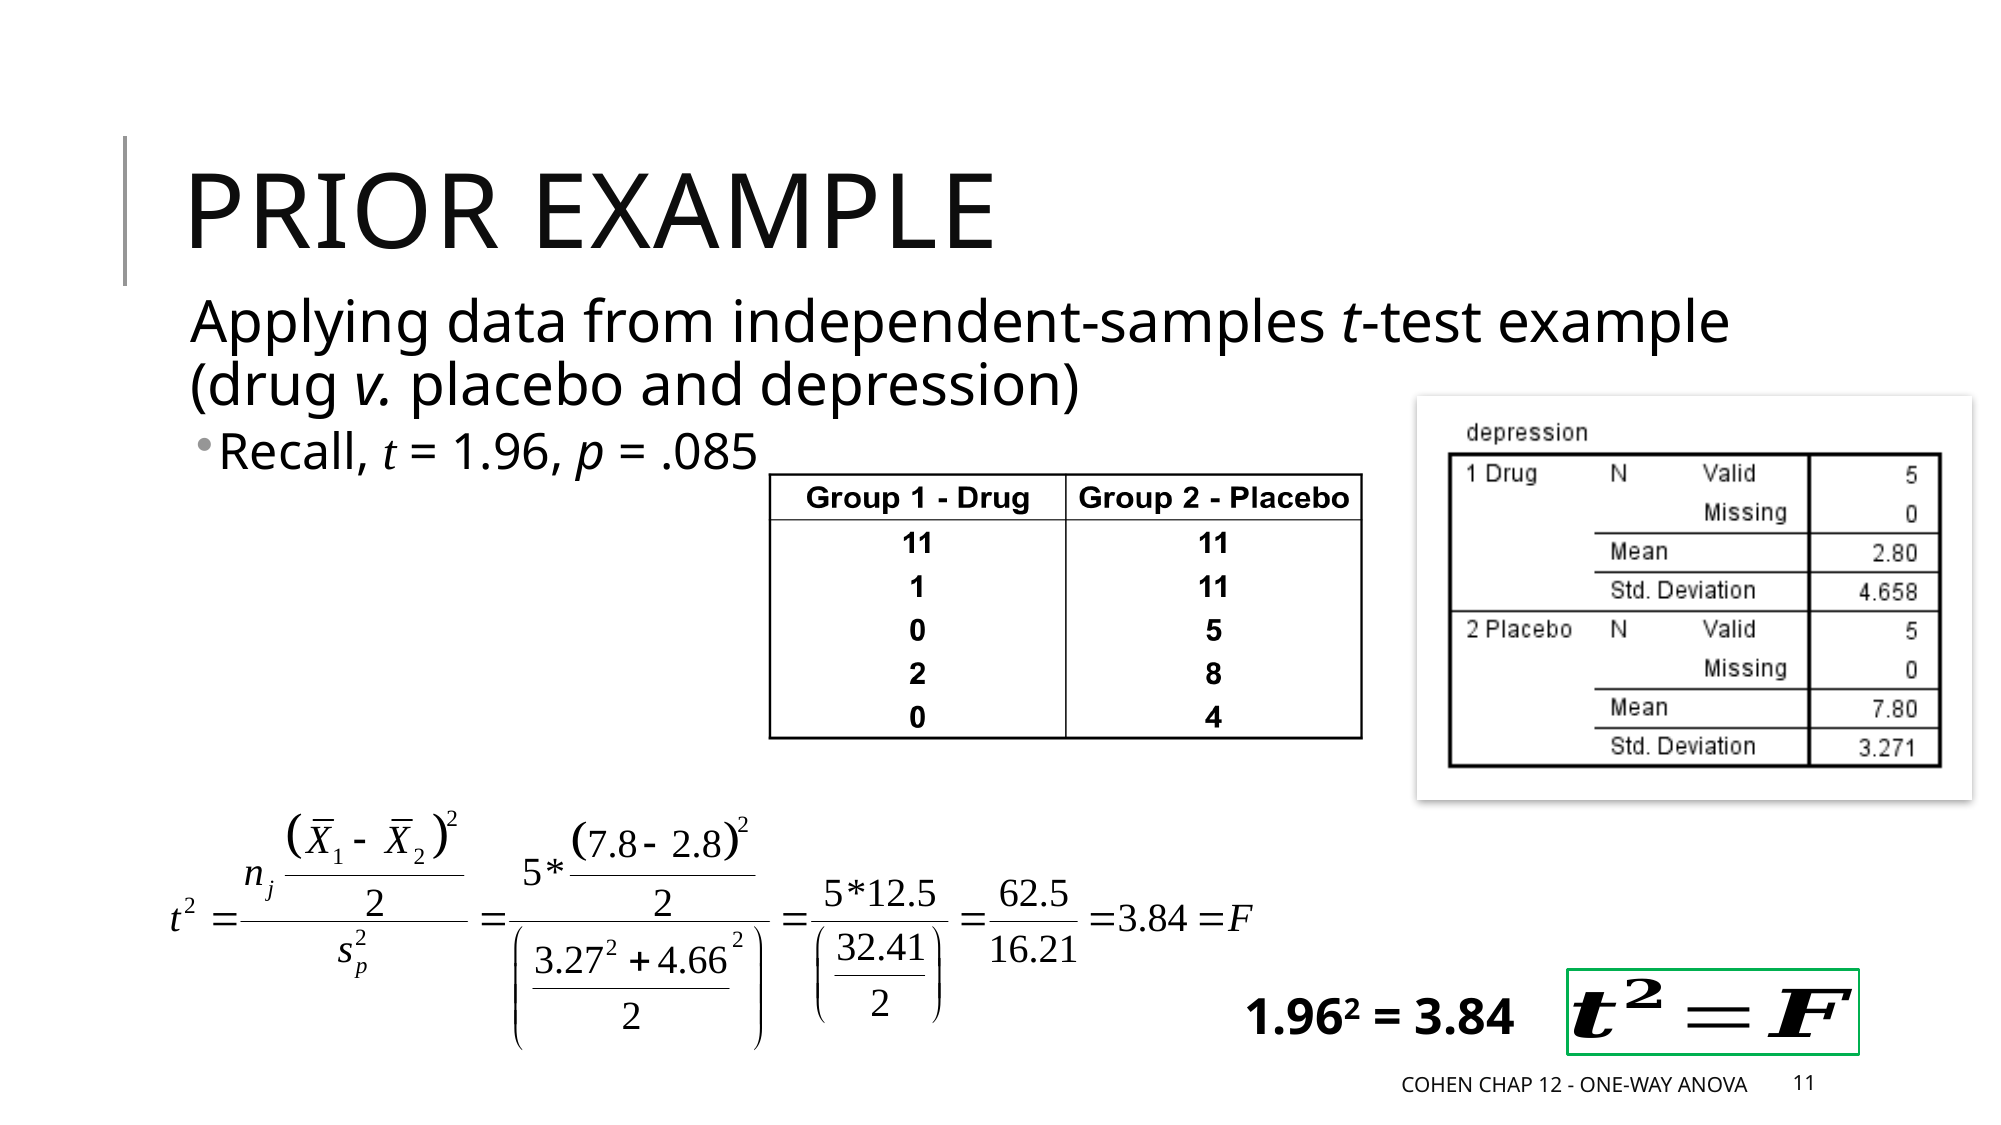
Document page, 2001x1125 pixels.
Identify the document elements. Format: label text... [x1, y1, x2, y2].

slide_number 11 [1777, 1061, 1938, 1107]
picture [768, 468, 1370, 752]
picture [164, 800, 1262, 1058]
footer Cohen Chap 12 - one-WAY anova [794, 1061, 1763, 1107]
text_box 1.962 = 3.84 [1269, 983, 1530, 1053]
list Applying data from independent-samples t-test example (drug v. placebo and depression) Recall, t = 1.96, p = .085 [168, 284, 1763, 1035]
picture [1431, 409, 1958, 787]
title Prior example [168, 96, 1763, 284]
